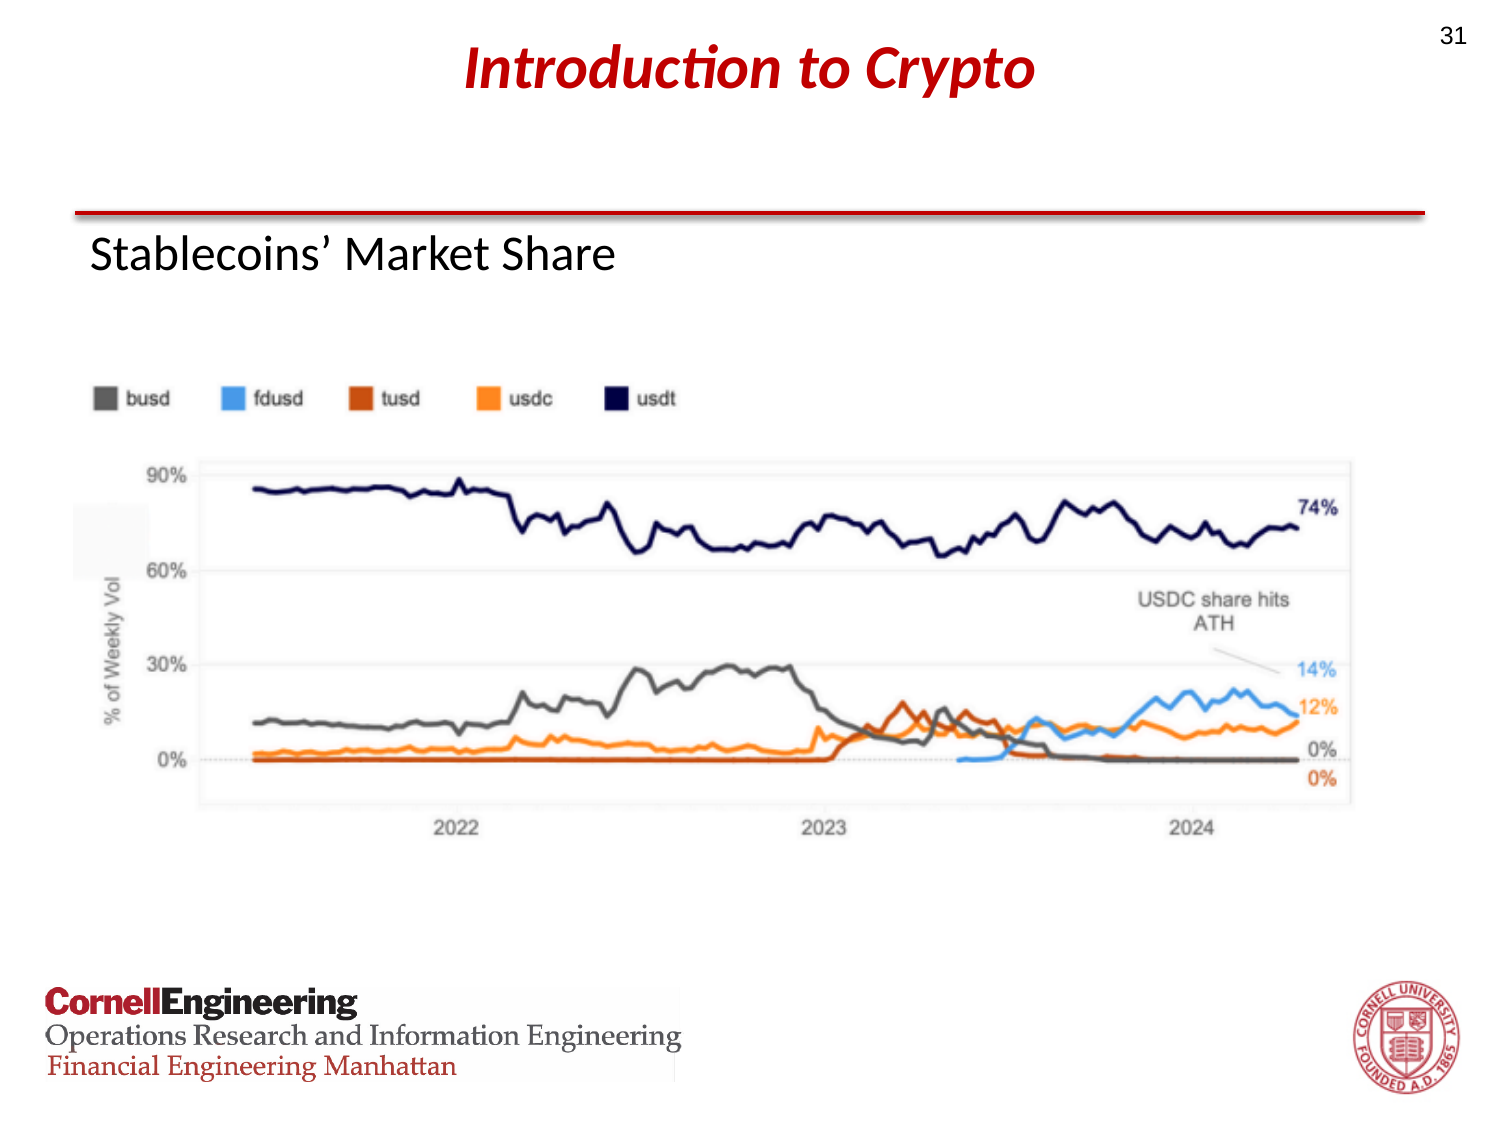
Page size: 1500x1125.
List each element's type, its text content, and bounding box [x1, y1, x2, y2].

title Introduction to Crypto [75, 18, 1425, 207]
picture [73, 342, 1387, 864]
picture [1320, 944, 1493, 1125]
picture [45, 987, 828, 1082]
text_box 31 [1425, 12, 1486, 52]
text_box Stablecoins’ Market Share [74, 212, 1425, 963]
